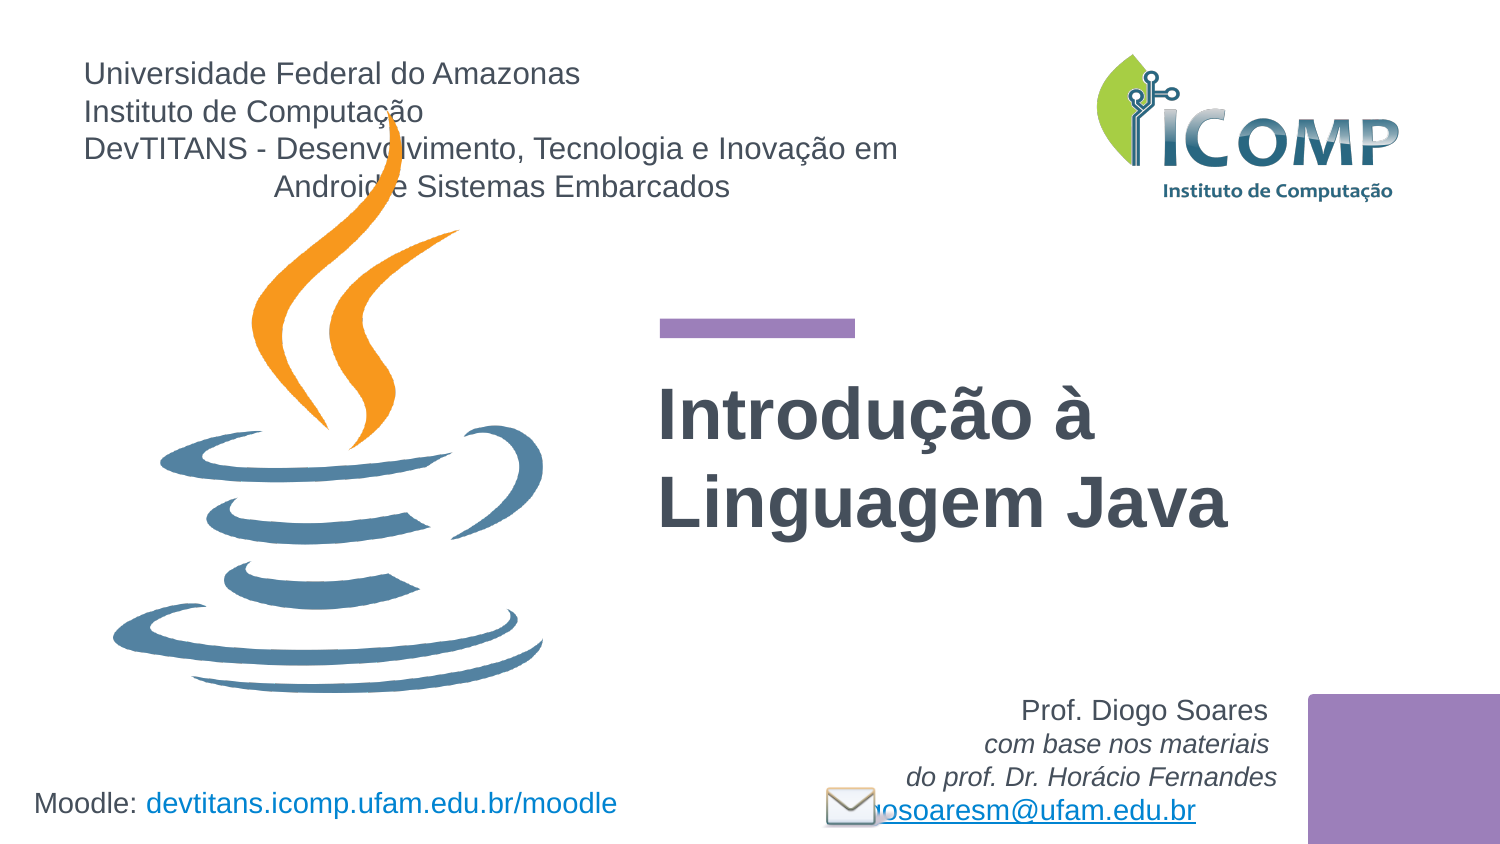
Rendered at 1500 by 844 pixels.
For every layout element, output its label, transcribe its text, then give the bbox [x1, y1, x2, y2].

picture [1092, 50, 1405, 207]
picture [805, 755, 911, 844]
picture [113, 110, 543, 693]
title Introdução à Linguagem Java [642, 351, 1427, 677]
